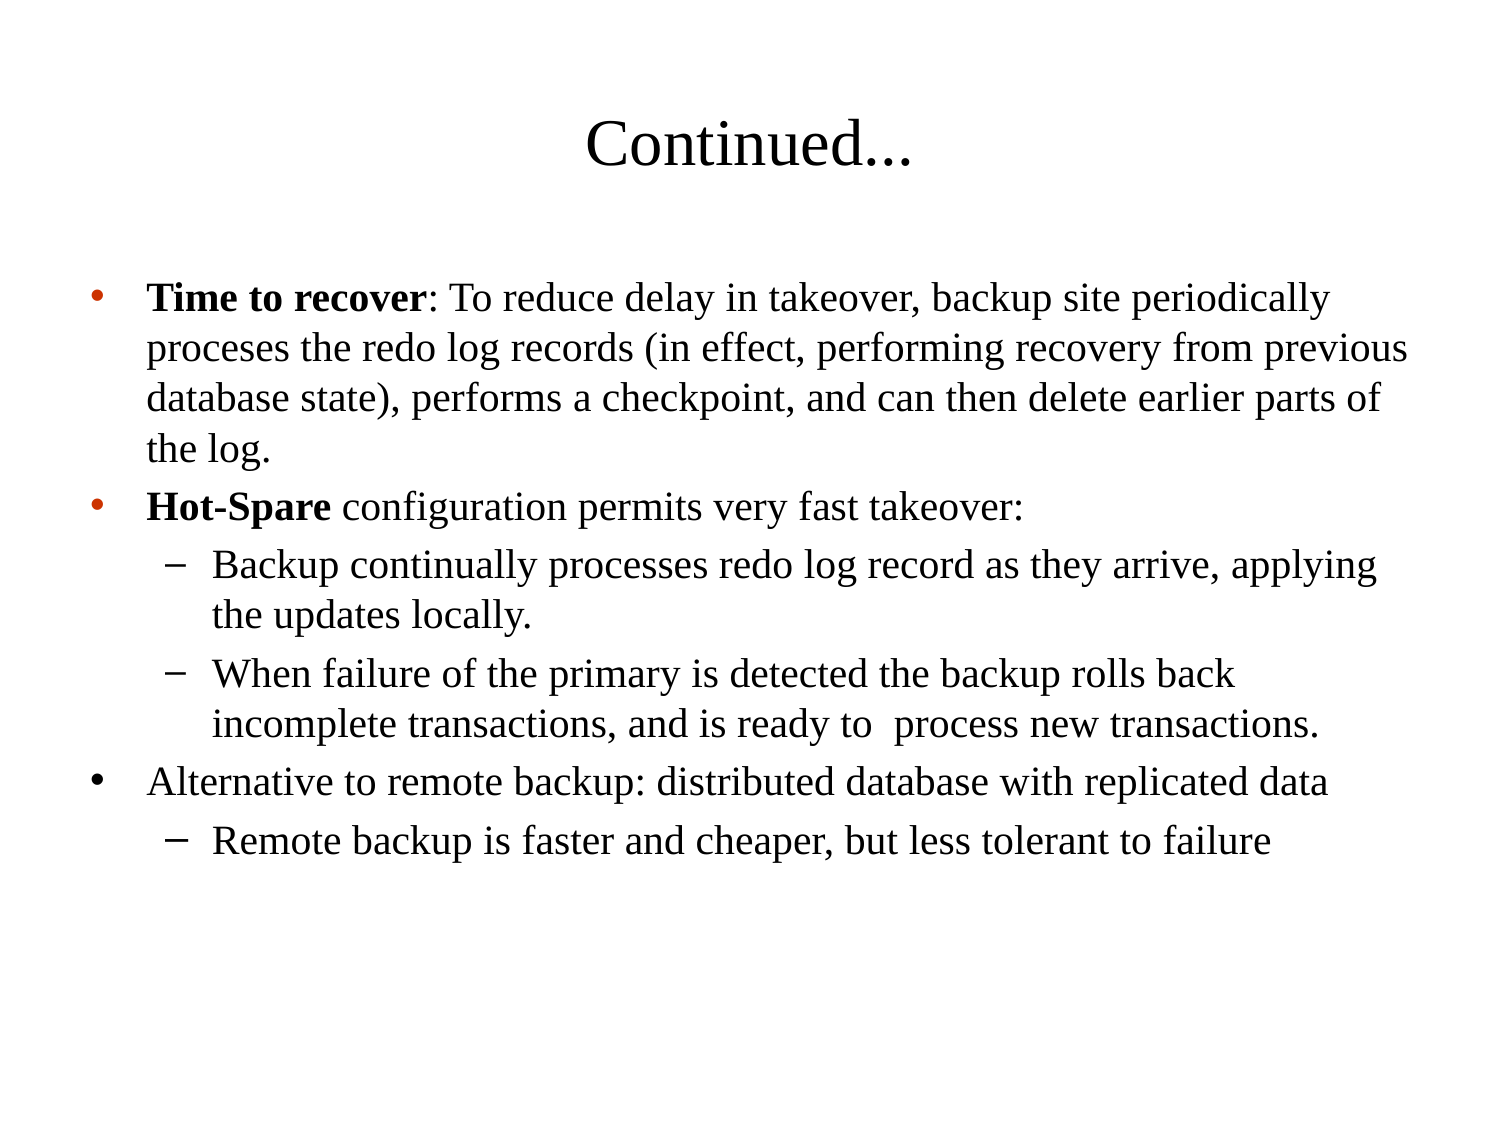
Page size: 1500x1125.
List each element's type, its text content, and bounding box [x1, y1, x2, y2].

title Continued... [75, 45, 1425, 233]
list Time to recover: To reduce delay in takeover, backup site periodically proceses the redo log records (in effect, performing recovery from previous database state), performs a checkpoint, and can then delete earlier parts of the log. Hot-Spare configuration permits very fast takeover: Backup continually processes redo log record as they arrive, applying the updates locally. When failure of the primary is detected the backup rolls back incomplete transactions, and is ready to process new transactions. Alternative to remote backup: distributed database with replicated data Remote backup is faster and cheaper, but less tolerant to failure [75, 262, 1425, 1005]
